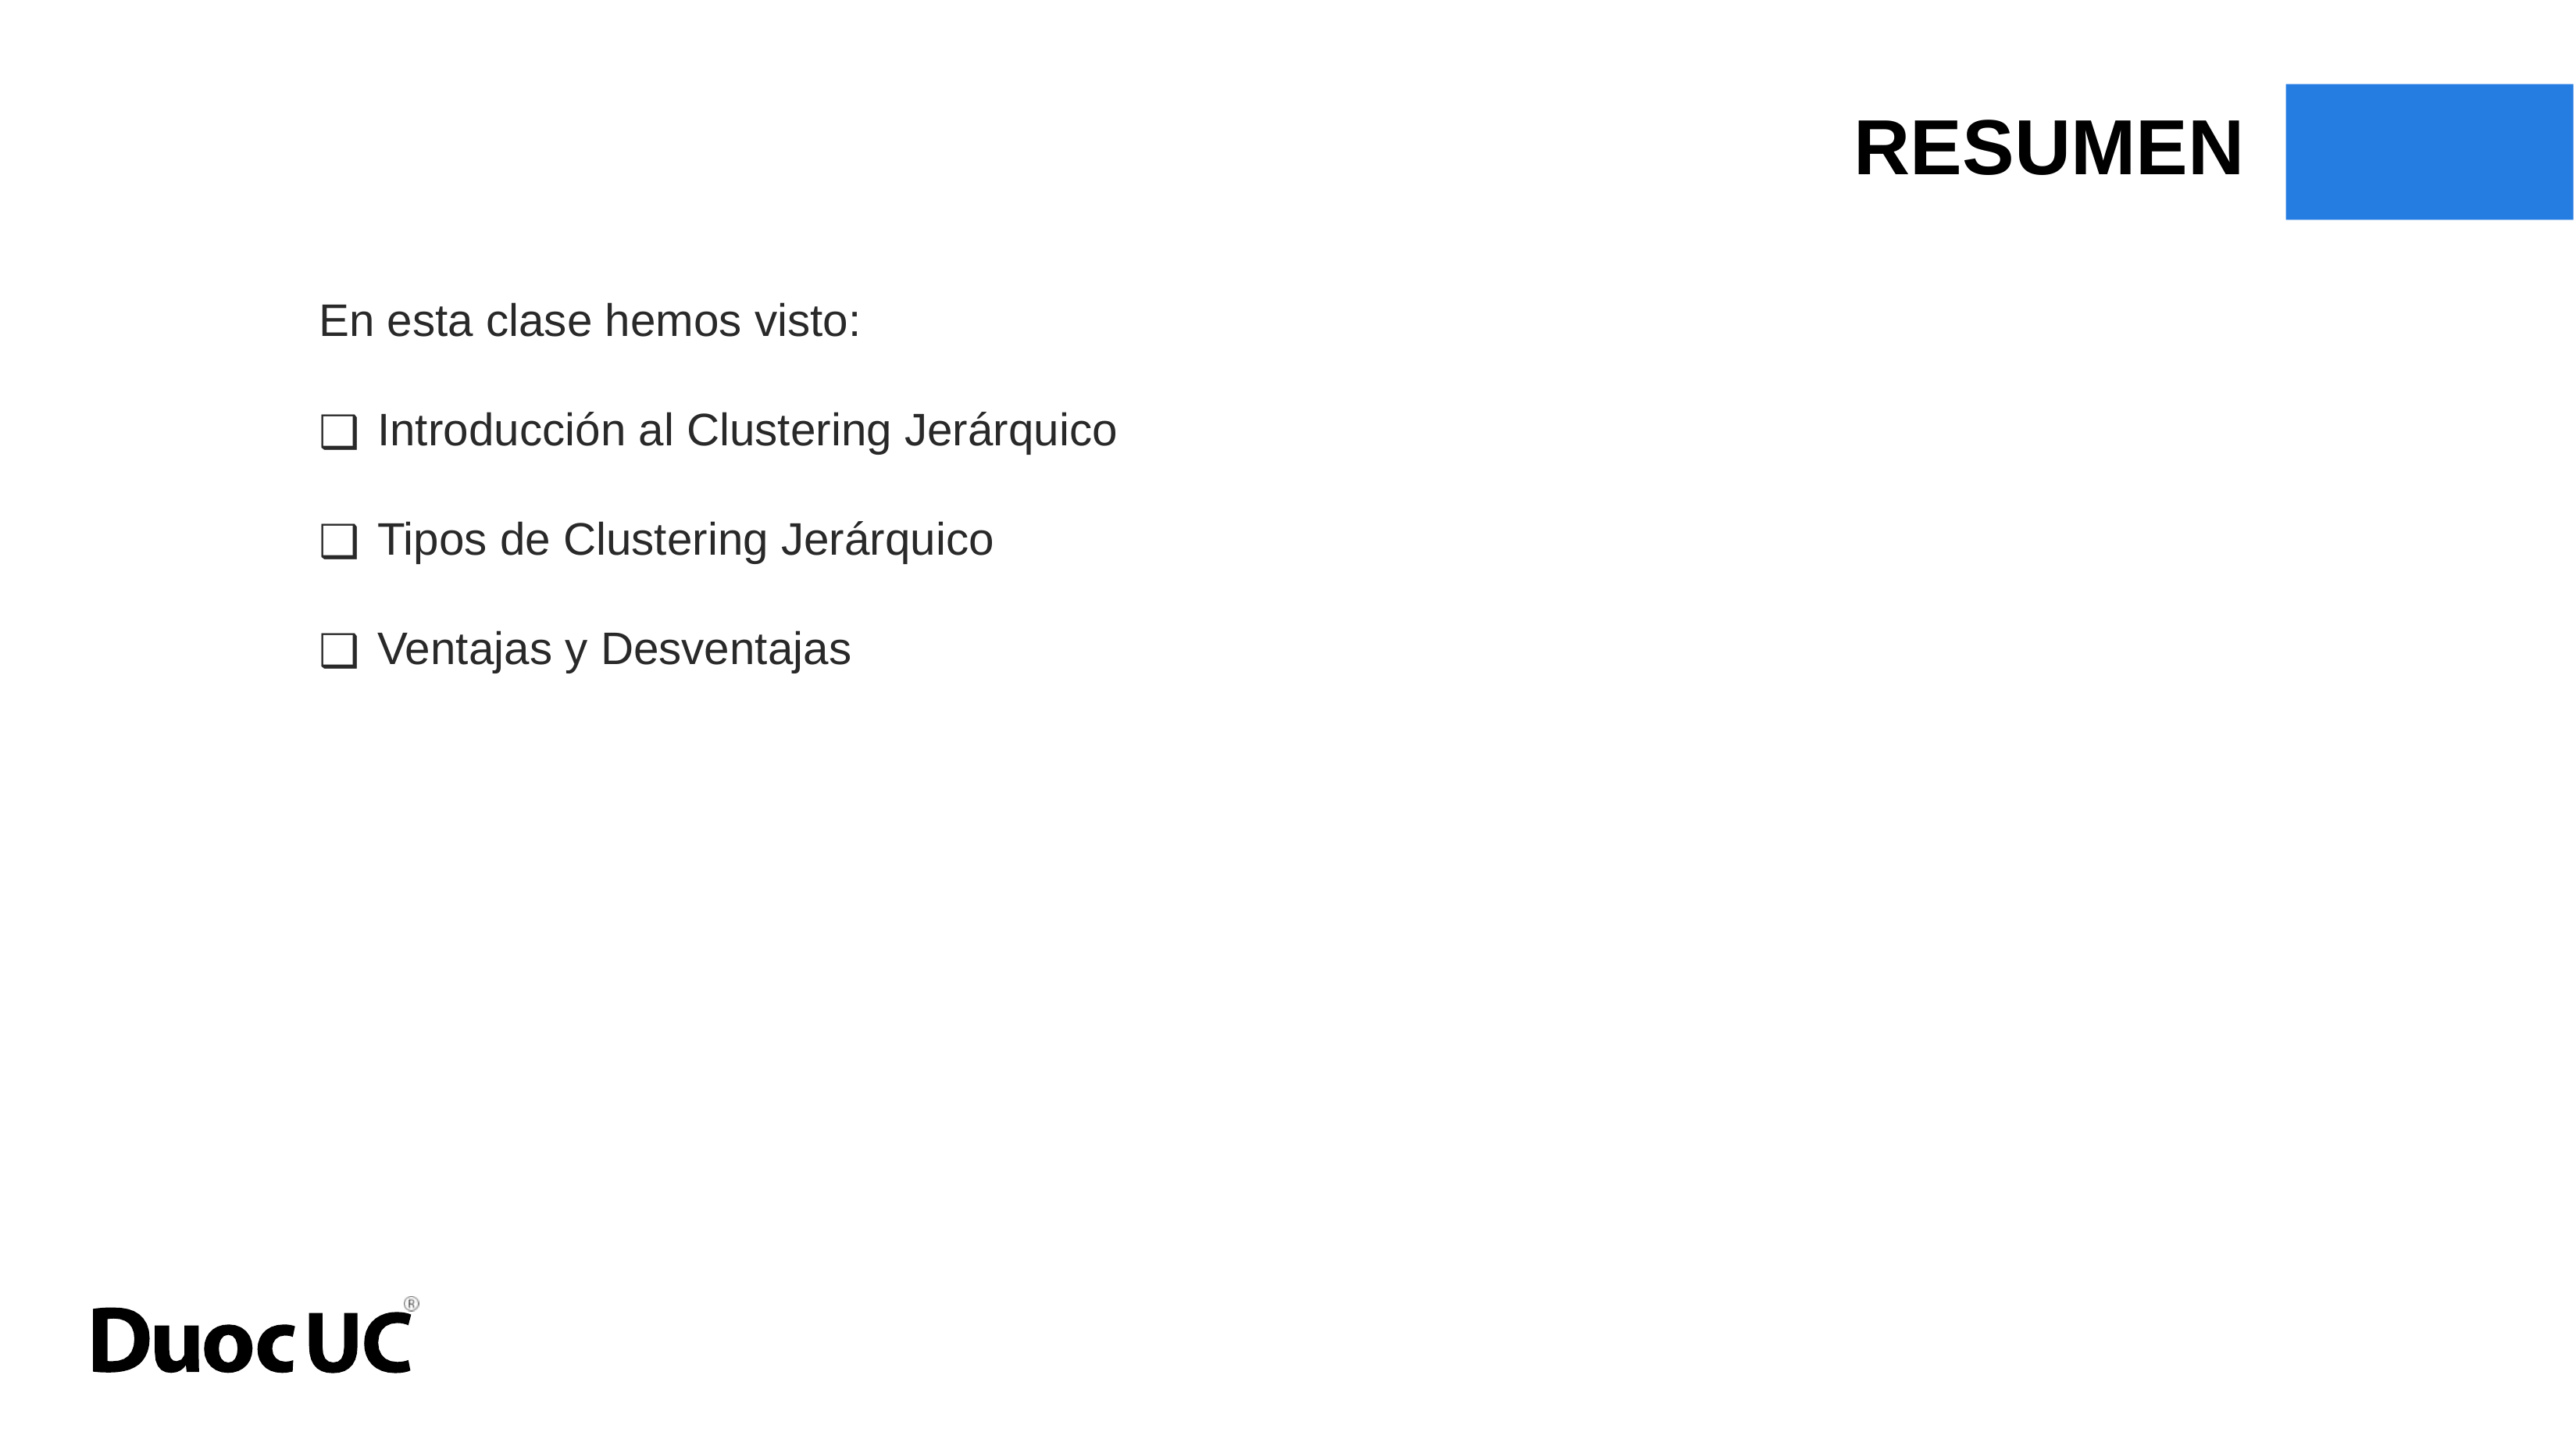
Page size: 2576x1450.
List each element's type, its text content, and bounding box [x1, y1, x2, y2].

list RESUMEN [93, 96, 2245, 927]
text_box En esta clase hemos visto: Introducción al Clustering Jerárquico Tipos de Clustering Jerárquico Ventajas y Desventajas [307, 285, 1454, 734]
picture [404, 1296, 419, 1312]
